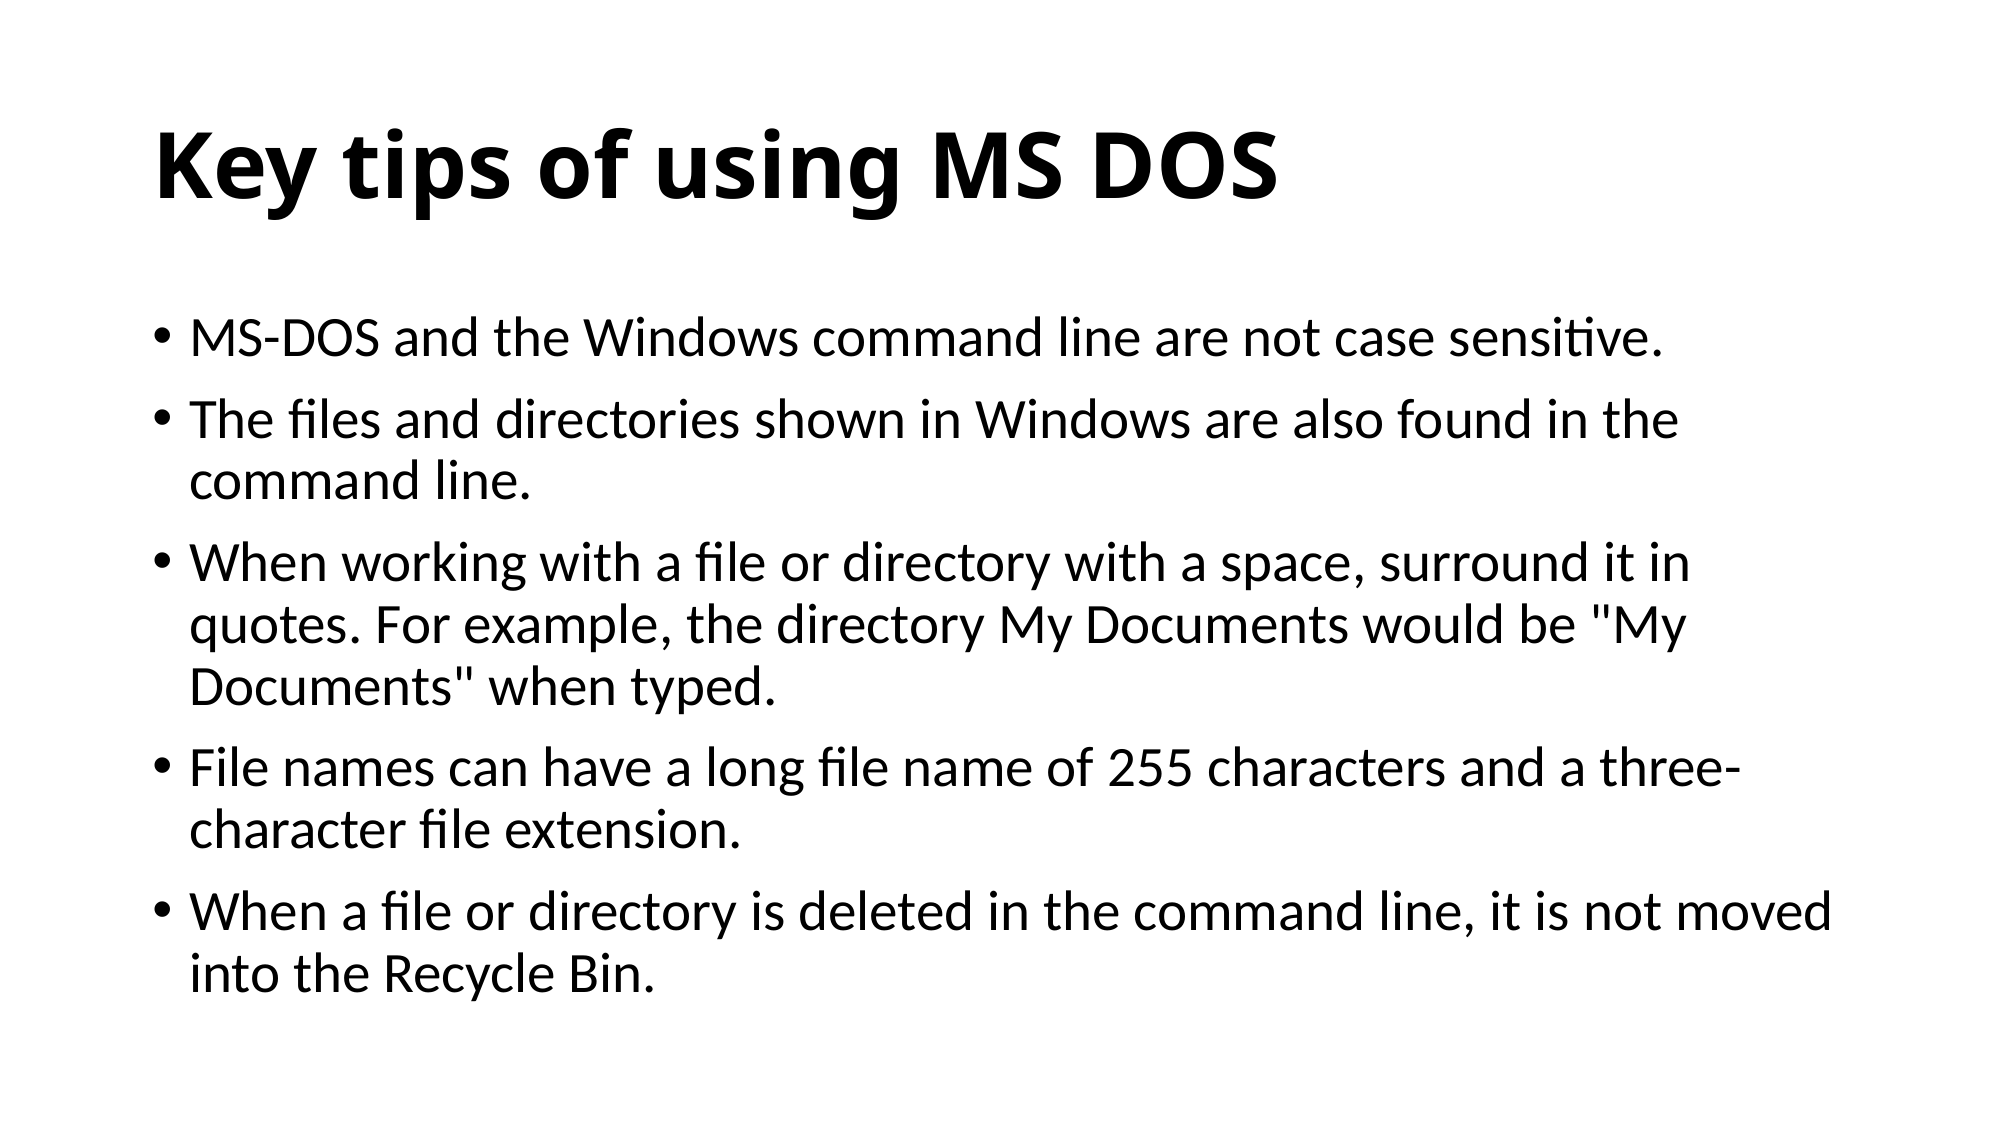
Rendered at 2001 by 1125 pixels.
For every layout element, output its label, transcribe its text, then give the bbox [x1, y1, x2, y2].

title Key tips of using MS DOS [137, 59, 1863, 278]
list MS-DOS and the Windows command line are not case sensitive. The files and directories shown in Windows are also found in the command line. When working with a file or directory with a space, surround it in quotes. For example, the directory My Documents would be "My Documents" when typed. File names can have a long file name of 255 characters and a three-character file extension. When a file or directory is deleted in the command line, it is not moved into the Recycle Bin. [137, 299, 1863, 1014]
